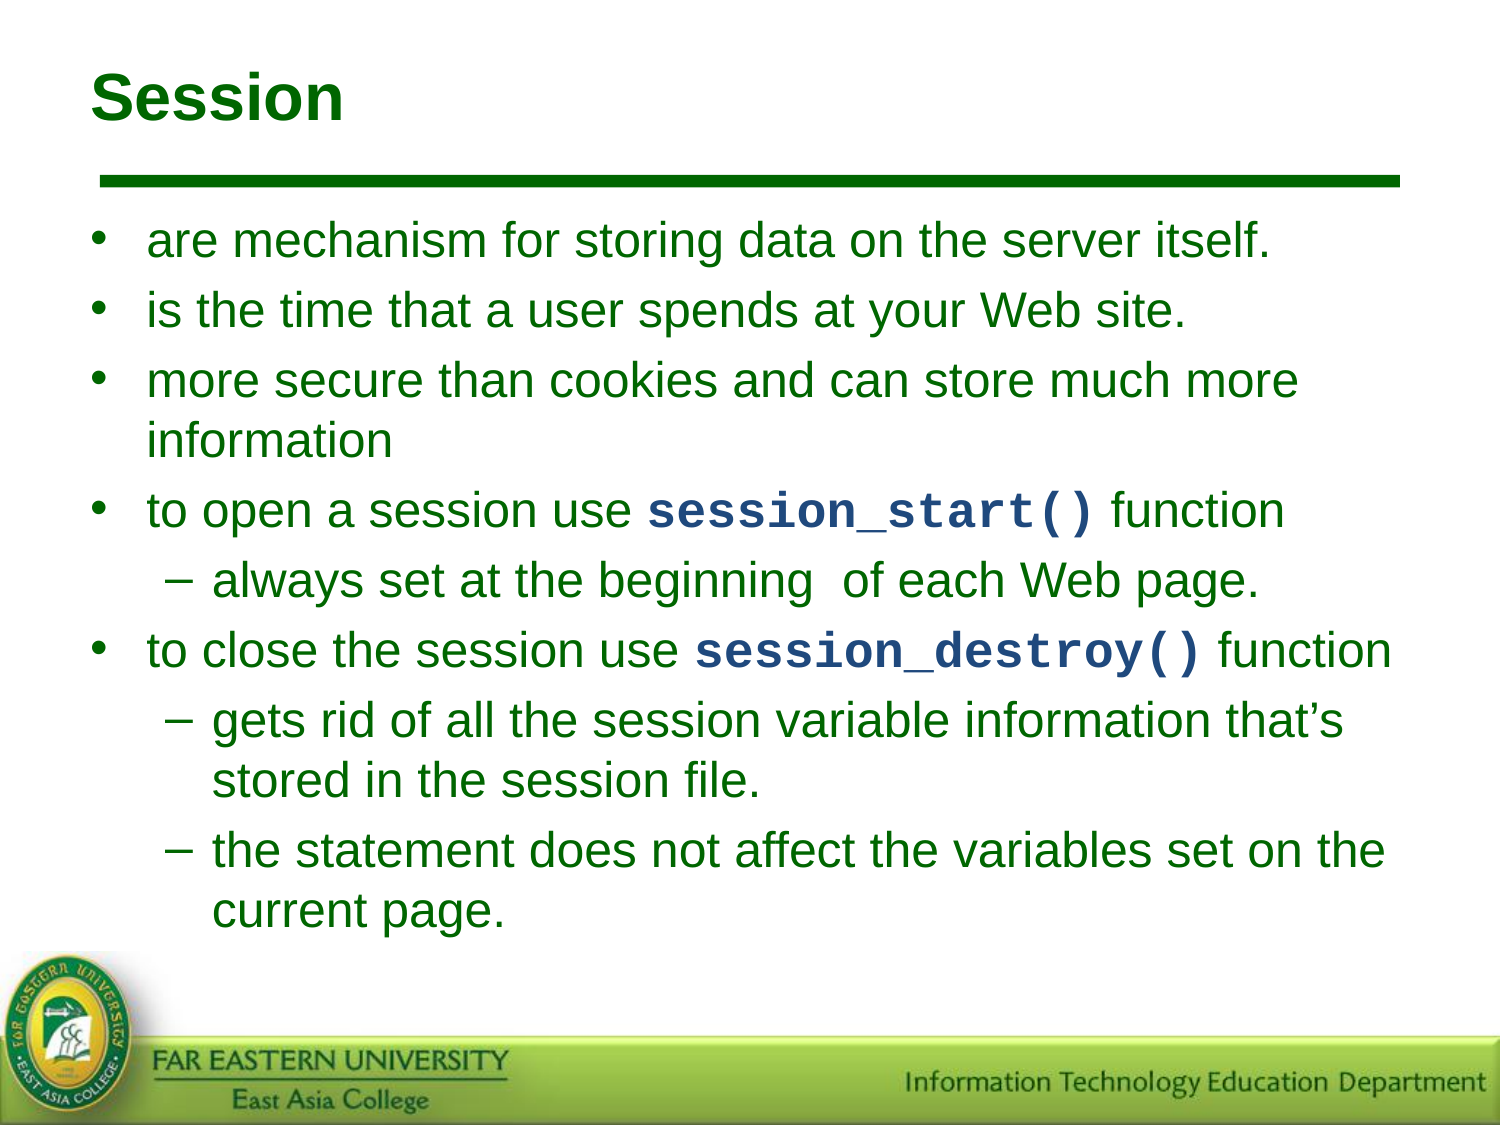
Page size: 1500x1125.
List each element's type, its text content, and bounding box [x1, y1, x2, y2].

list are mechanism for storing data on the server itself. is the time that a user spends at your Web site. more secure than cookies and can store much more information to open a session use session_start() function always set at the beginning of each Web page. to close the session use session_destroy() function gets rid of all the session variable information that’s stored in the session file. the statement does not affect the variables set on the current page. [75, 200, 1425, 1005]
picture [0, 951, 1500, 1125]
title Session [75, 24, 1425, 163]
